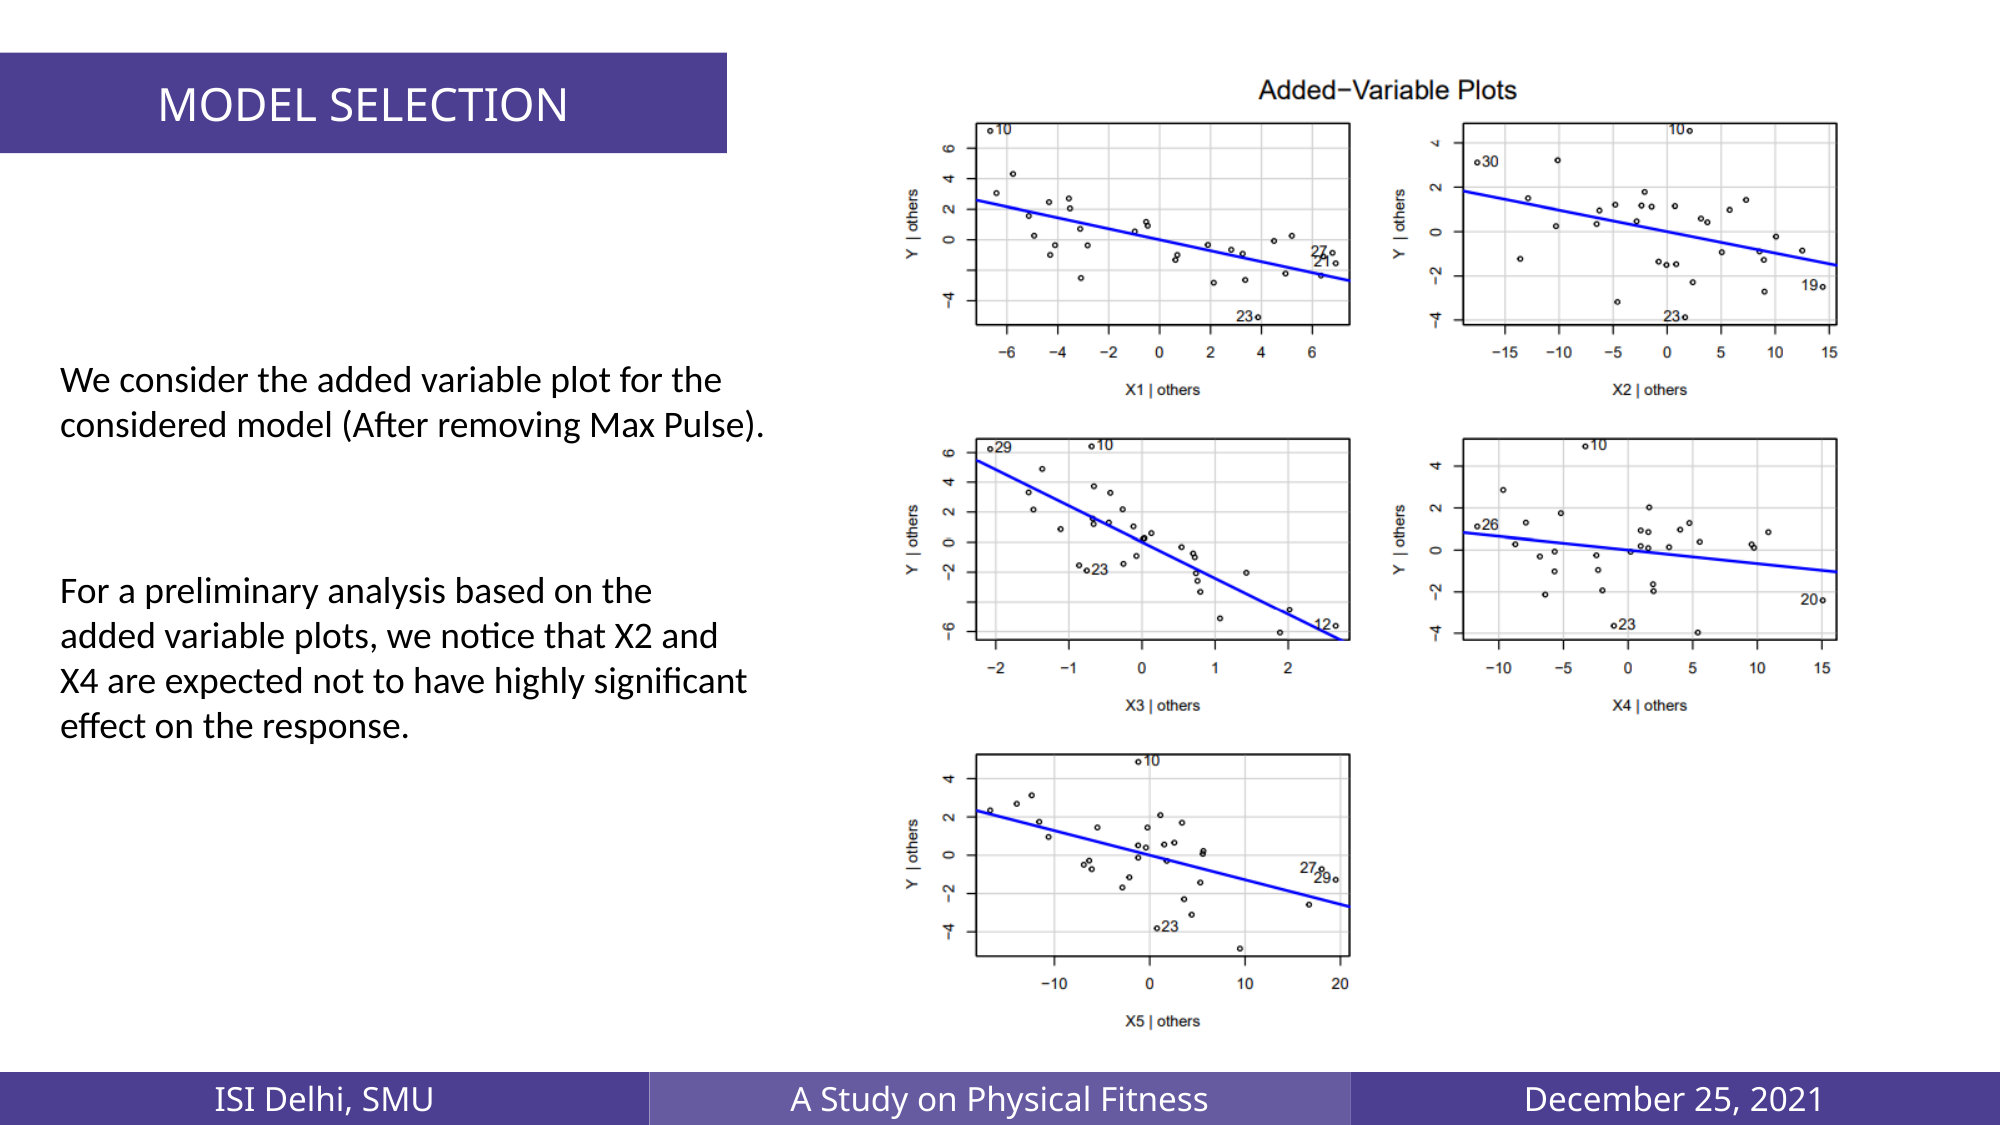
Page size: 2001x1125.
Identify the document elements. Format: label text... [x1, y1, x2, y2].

text_box December 25, 2021 [1349, 1071, 2000, 1125]
text_box MODEL SELECTION [0, 52, 728, 154]
picture [870, 52, 1909, 1049]
text_box For a preliminary analysis based on the added variable plots, we notice that X2 and X4 are expected not to have highly significant effect on the response. [45, 559, 767, 754]
text_box A Study on Physical Fitness [651, 1071, 1349, 1125]
text_box ISI Delhi, SMU [0, 1071, 651, 1125]
text_box We consider the added variable plot for the considered model (After removing Max Pulse). [45, 347, 812, 453]
